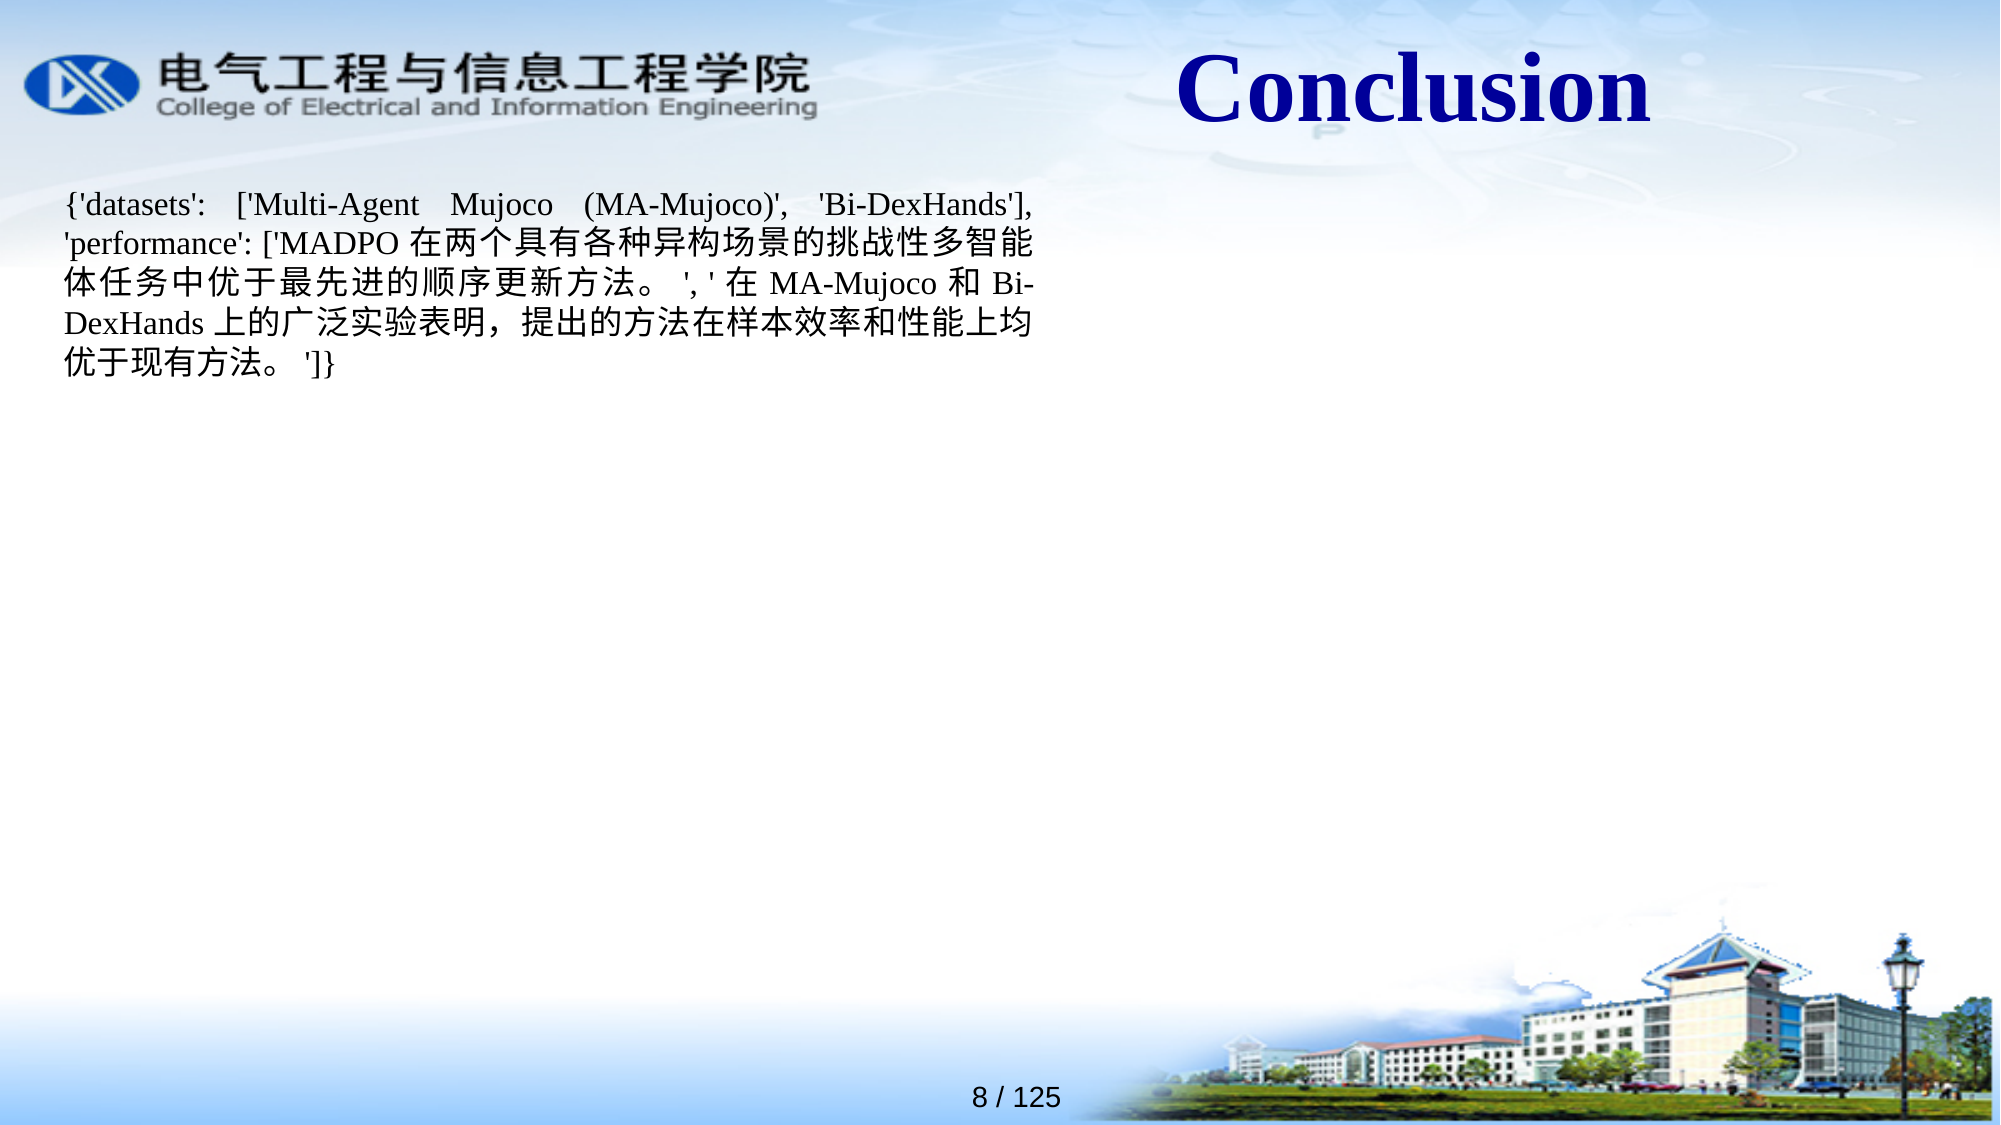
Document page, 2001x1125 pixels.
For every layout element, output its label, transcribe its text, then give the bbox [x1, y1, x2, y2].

text_box Conclusion [858, 14, 1969, 149]
text_box 8 / 125 [829, 1070, 1213, 1125]
picture [0, 0, 2000, 1125]
text_box {'datasets': ['Multi-Agent Mujoco (MA-Mujoco)', 'Bi-DexHands'], 'performance': ['MADPO在两个具有各种异构场景的挑战性多智能体任务中优于最先进的顺序更新方法。', '在MA-Mujoco和Bi-DexHands上的广泛实验表明，提出的方法在样本效率和性能上均优于现有方法。']} [49, 174, 1050, 389]
